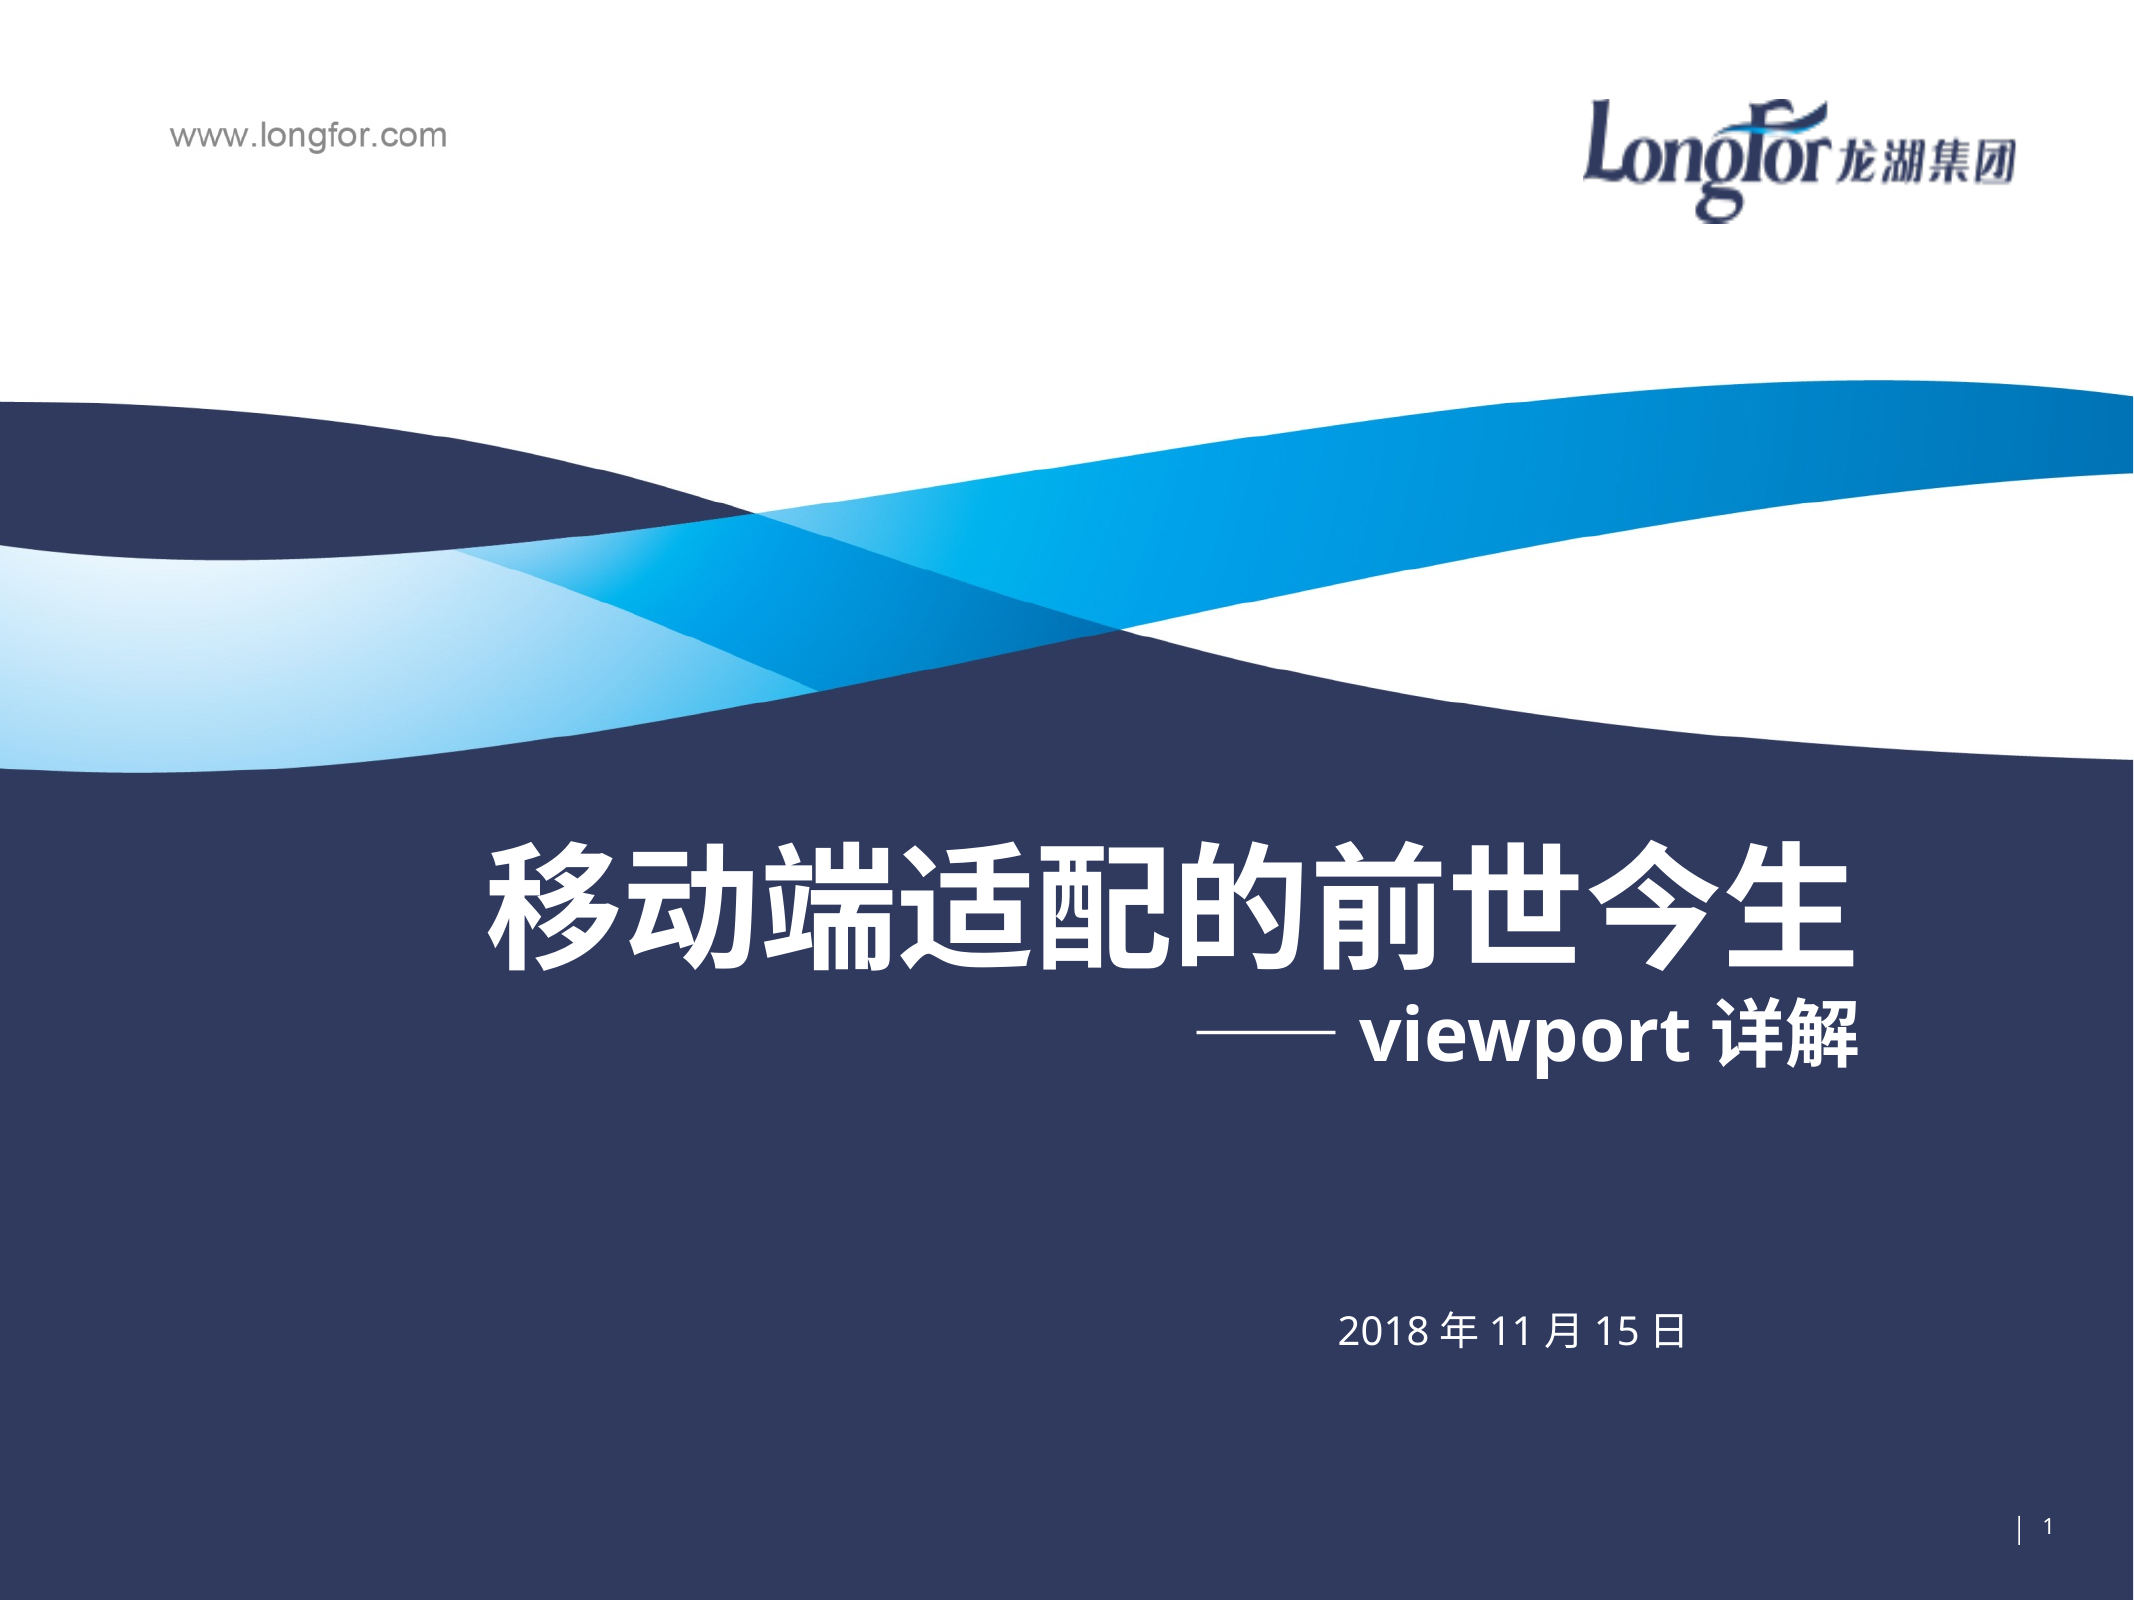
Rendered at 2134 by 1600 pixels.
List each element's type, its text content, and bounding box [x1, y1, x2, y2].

picture [0, 3, 2134, 1600]
text_box 2018年11月15日 [1337, 1309, 1841, 1355]
title 移动端适配的前世今生 ——viewport详解 [146, 819, 1870, 1087]
